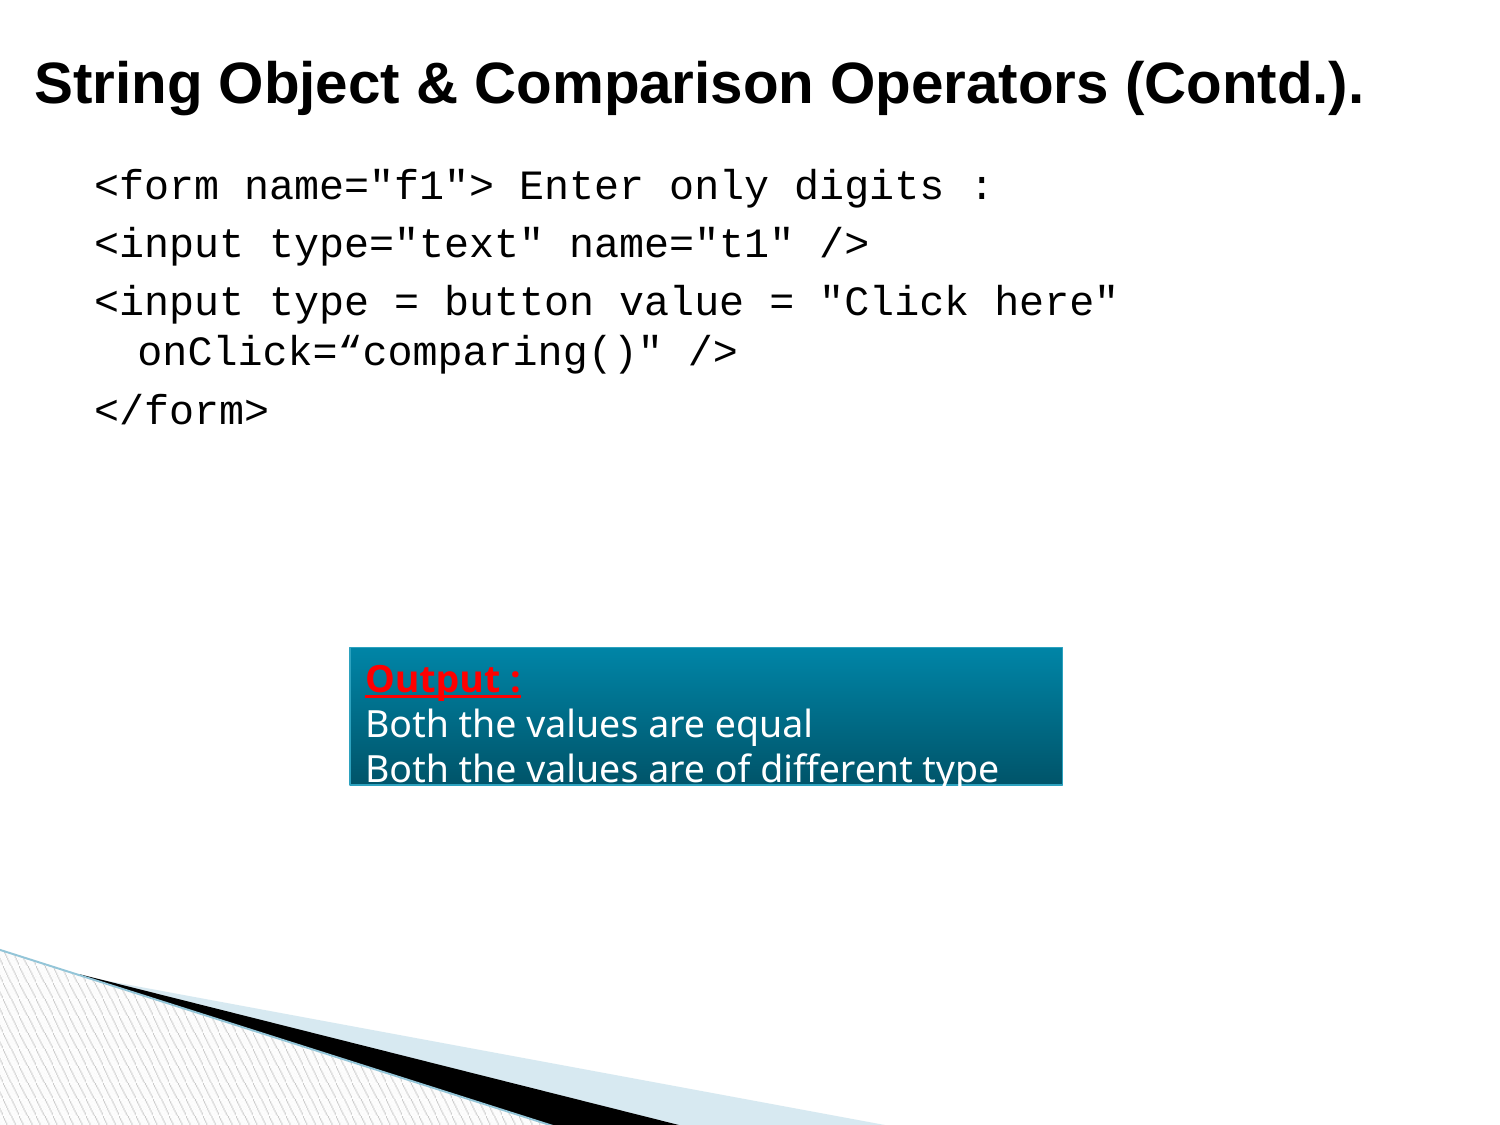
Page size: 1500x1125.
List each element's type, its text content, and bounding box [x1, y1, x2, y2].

list String Object & Comparison Operators (Contd.). [2, 37, 1500, 124]
list <form name="f1"> Enter only digits : <input type="text" name="t1" /> <input type = button value = "Click here" onClick=“comparing()" /> </form> [62, 149, 1500, 1075]
text_box Output : Both the values are equal Both the values are of different type [350, 647, 1063, 785]
